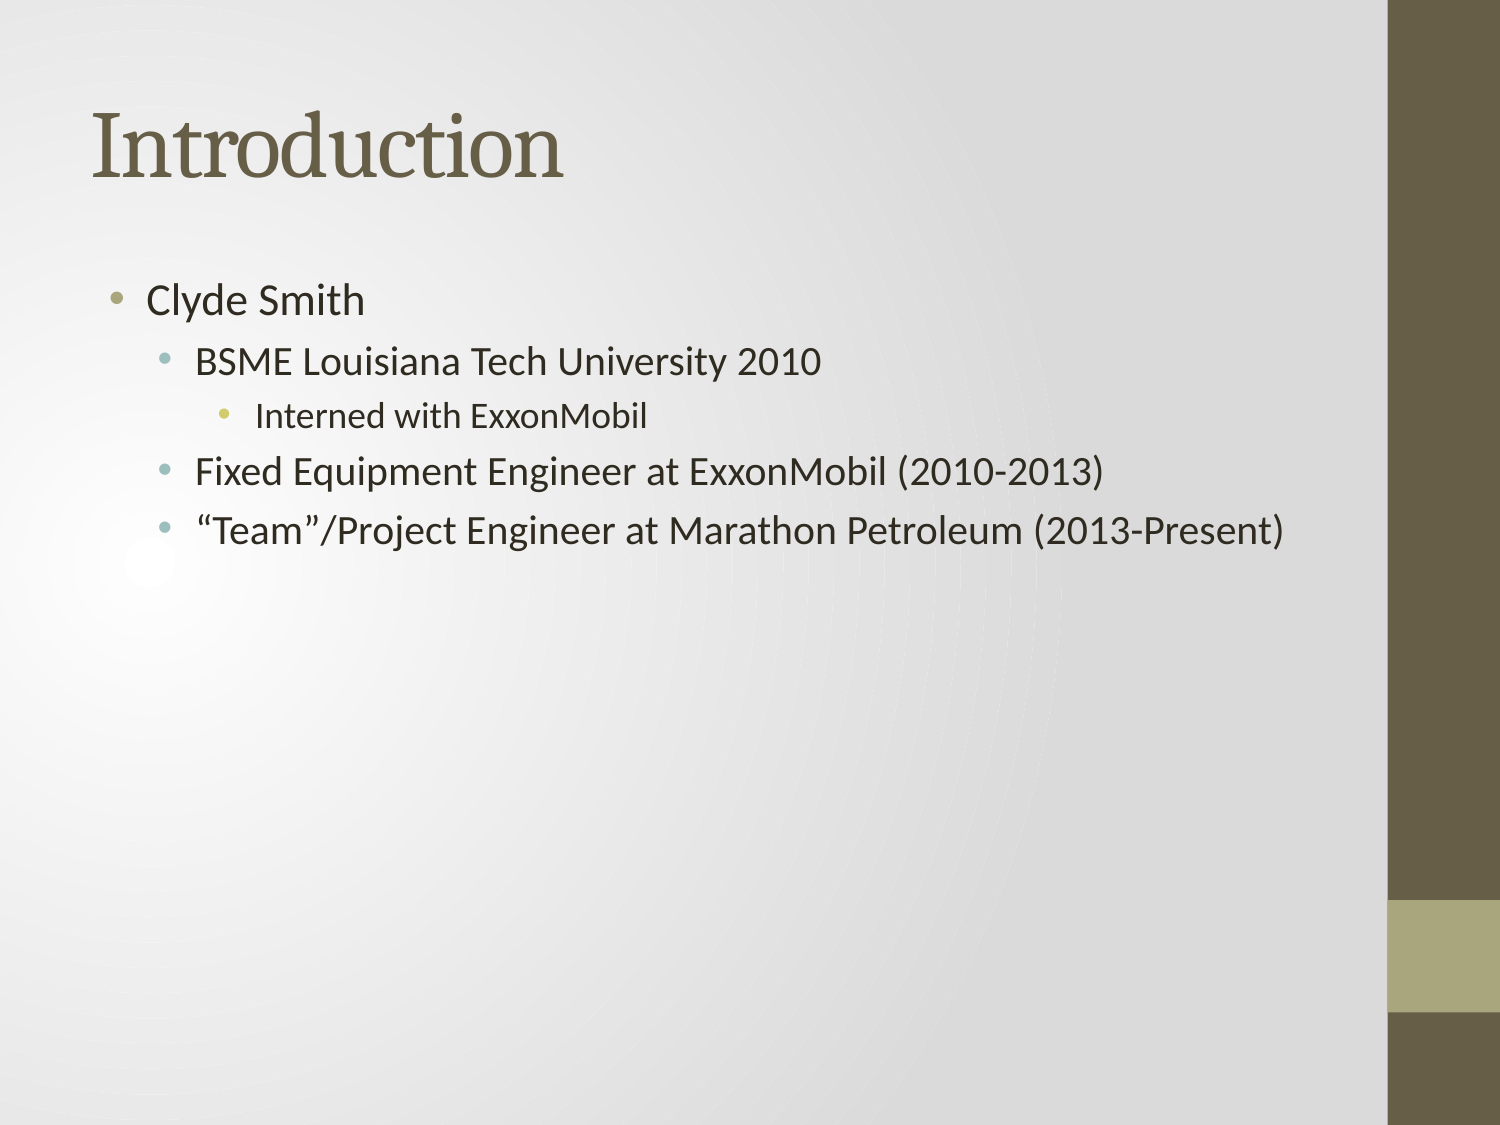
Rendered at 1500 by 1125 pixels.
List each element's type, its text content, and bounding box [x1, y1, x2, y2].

list Clyde Smith BSME Louisiana Tech University 2010 Interned with ExxonMobil Fixed Equipment Engineer at ExxonMobil (2010-2013) “Team”/Project Engineer at Marathon Petroleum (2013-Present) [75, 262, 1325, 1050]
title Introduction [75, 45, 1325, 233]
